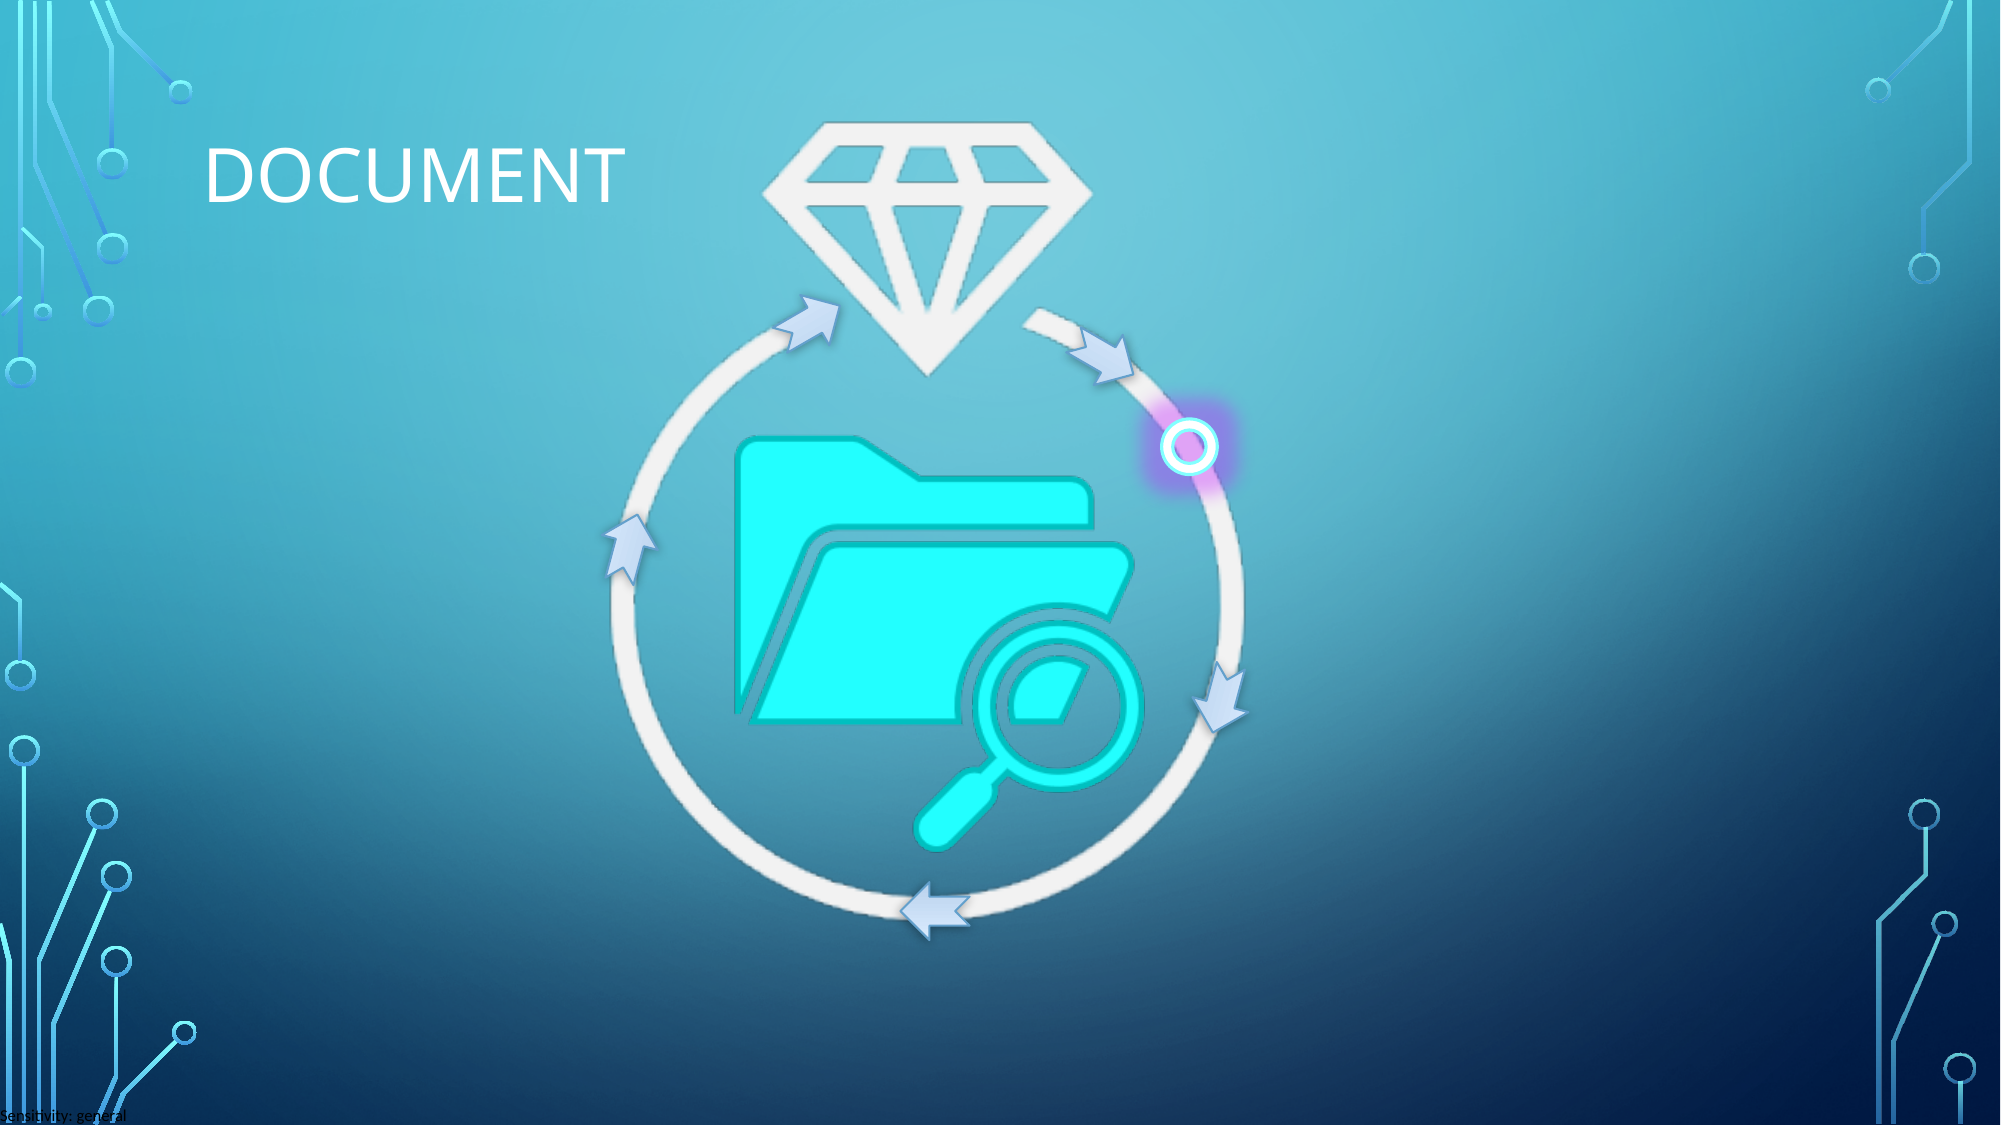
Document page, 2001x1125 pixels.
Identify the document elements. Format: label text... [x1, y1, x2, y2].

title document [187, 101, 347, 255]
picture [356, 0, 1506, 1099]
